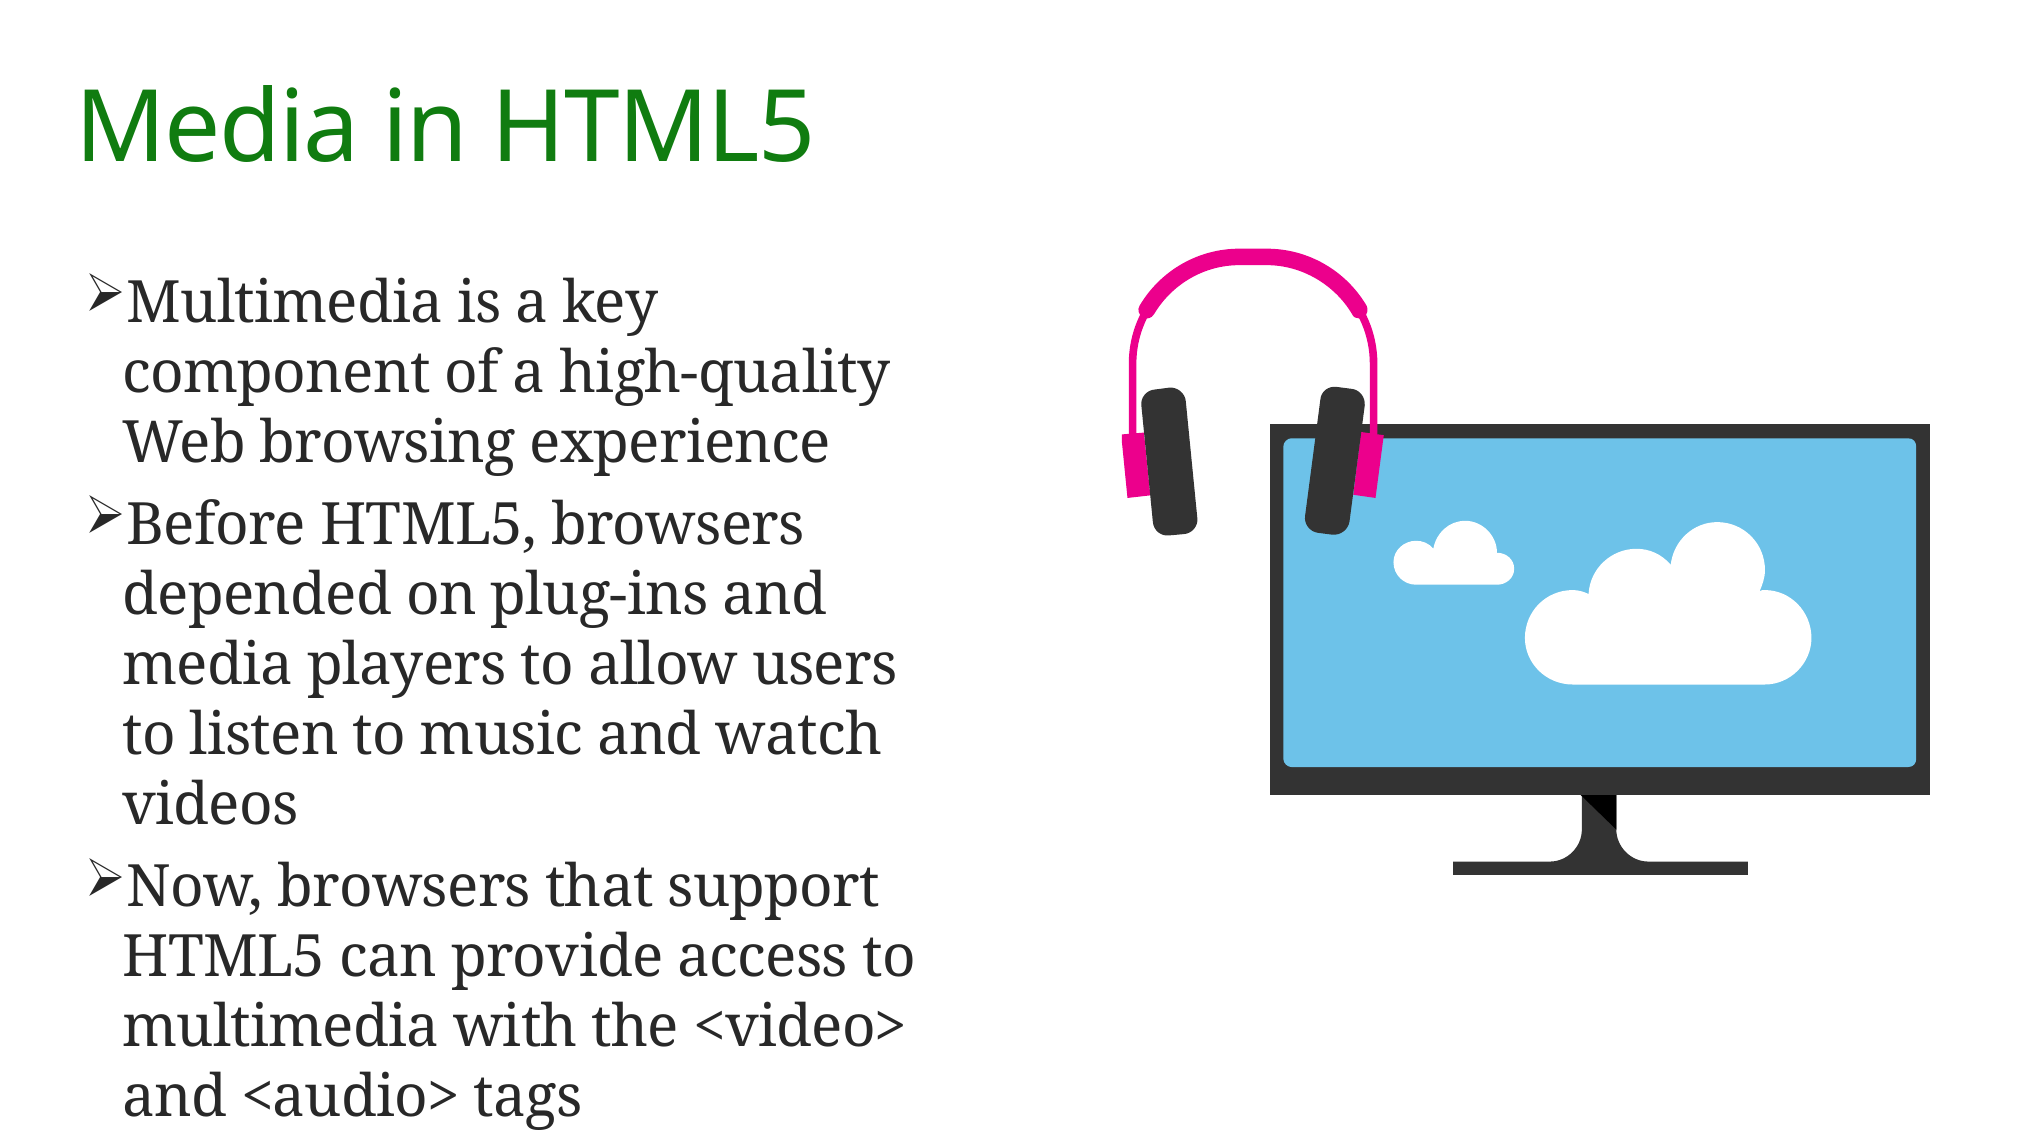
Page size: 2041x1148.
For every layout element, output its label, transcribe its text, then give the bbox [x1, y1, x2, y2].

picture [1019, 0, 2041, 1148]
title Media in HTML5 [60, 60, 960, 315]
list Multimedia is a key component of a high-quality Web browsing experience Before HTML5, browsers depended on plug-ins and media players to allow users to listen to music and watch videos Now, browsers that support HTML5 can provide access to multimedia with the <video> and <audio> tags [70, 248, 970, 1082]
